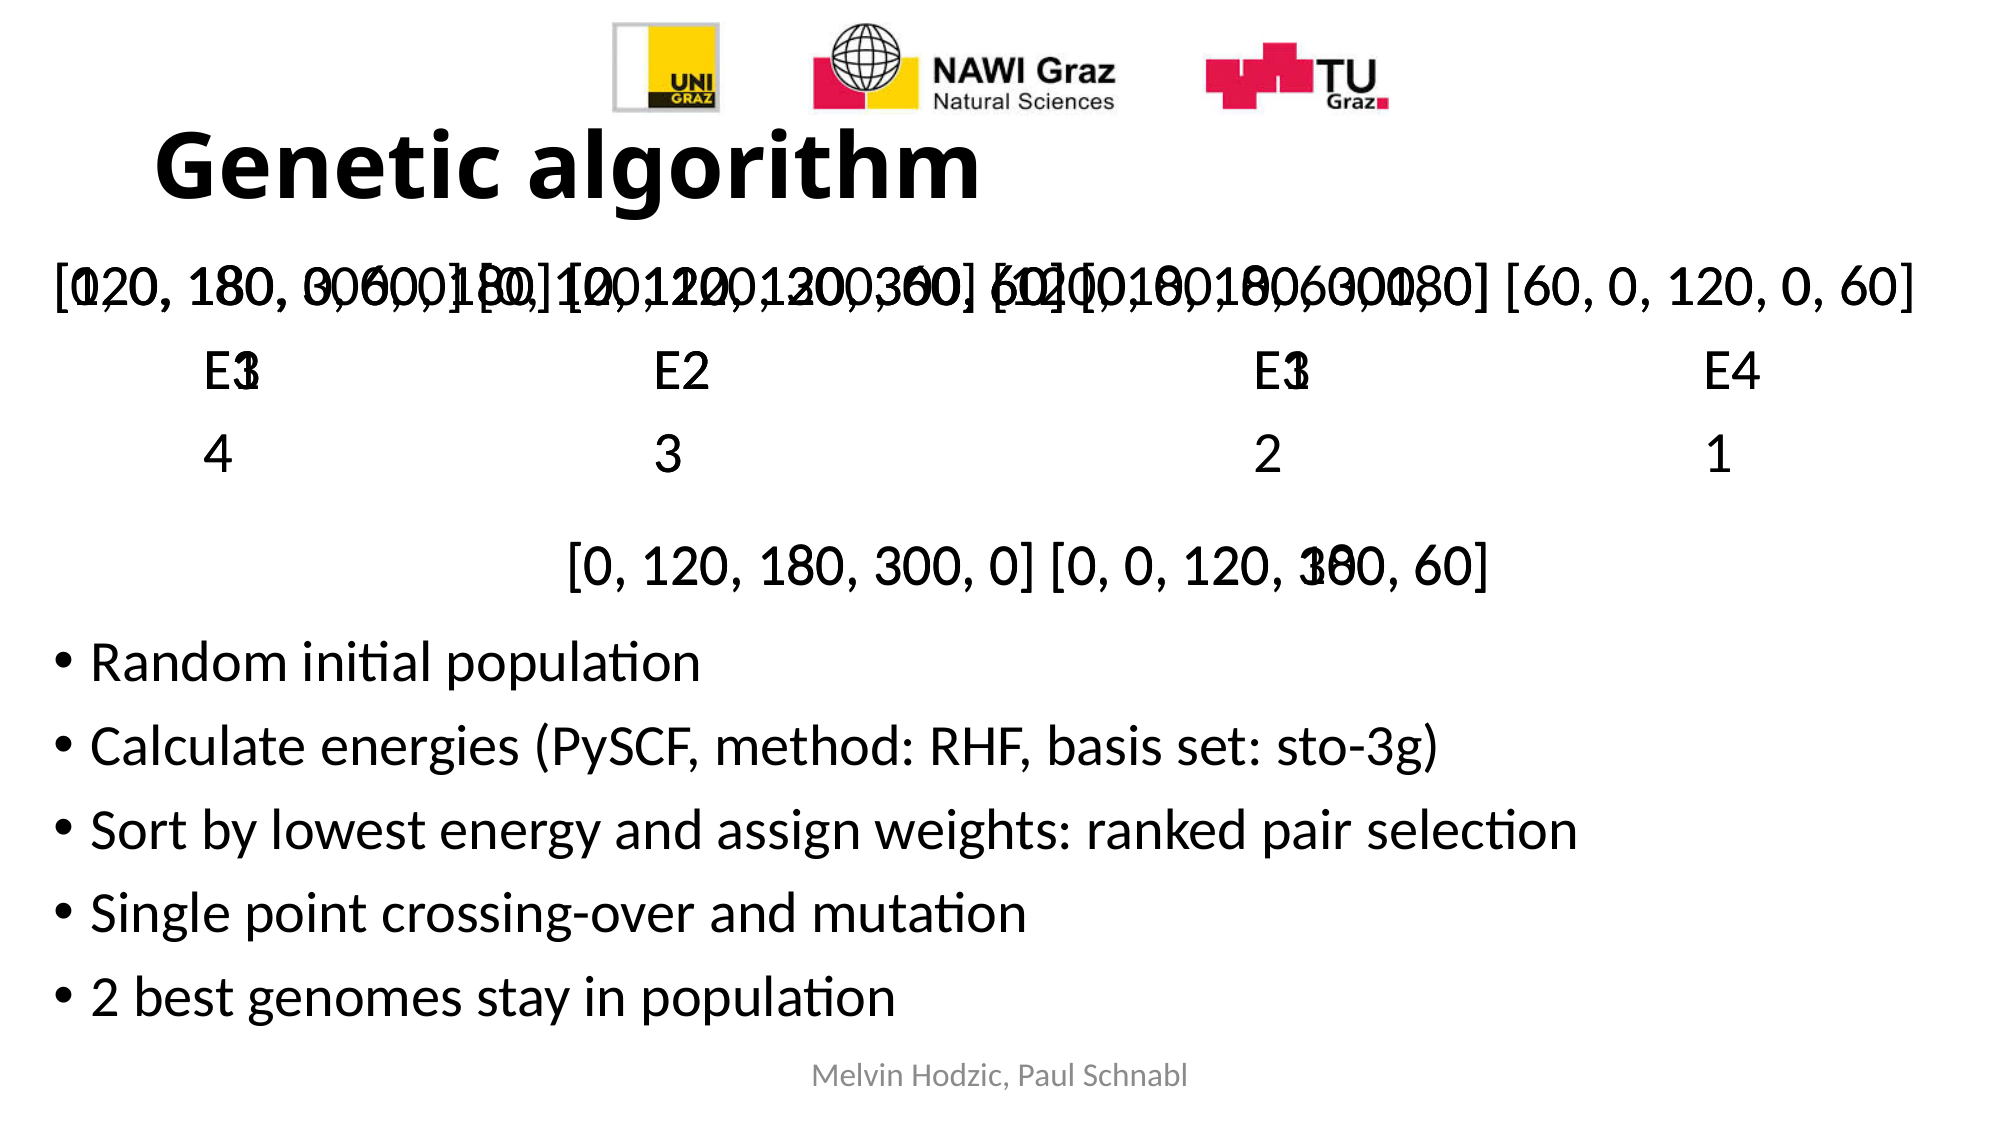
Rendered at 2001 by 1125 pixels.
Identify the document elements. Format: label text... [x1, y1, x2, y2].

text_box [0, 120, 180, 300, 0] [0, 0, 120, 180, 60] [550, 527, 2000, 682]
list Random initial population Calculate energies (PySCF, method: RHF, basis set: sto-3g) Sort by lowest energy and assign weights: ranked pair selection Single point crossing-over and mutation 2 best genomes stay in population [38, 683, 1989, 1066]
footer Melvin Hodzic, Paul Schnabl [662, 1042, 1338, 1103]
picture [611, 22, 1389, 122]
title Genetic algorithm [137, 59, 1863, 247]
text_box [0, 120, 120, 300, 60] [0, 0, 180, 300, 0] [550, 247, 2000, 403]
text_box [120, 180, 0, 60, 180] [0, 120, 120, 300, 60] E3 E2 4 3 [38, 247, 1962, 962]
